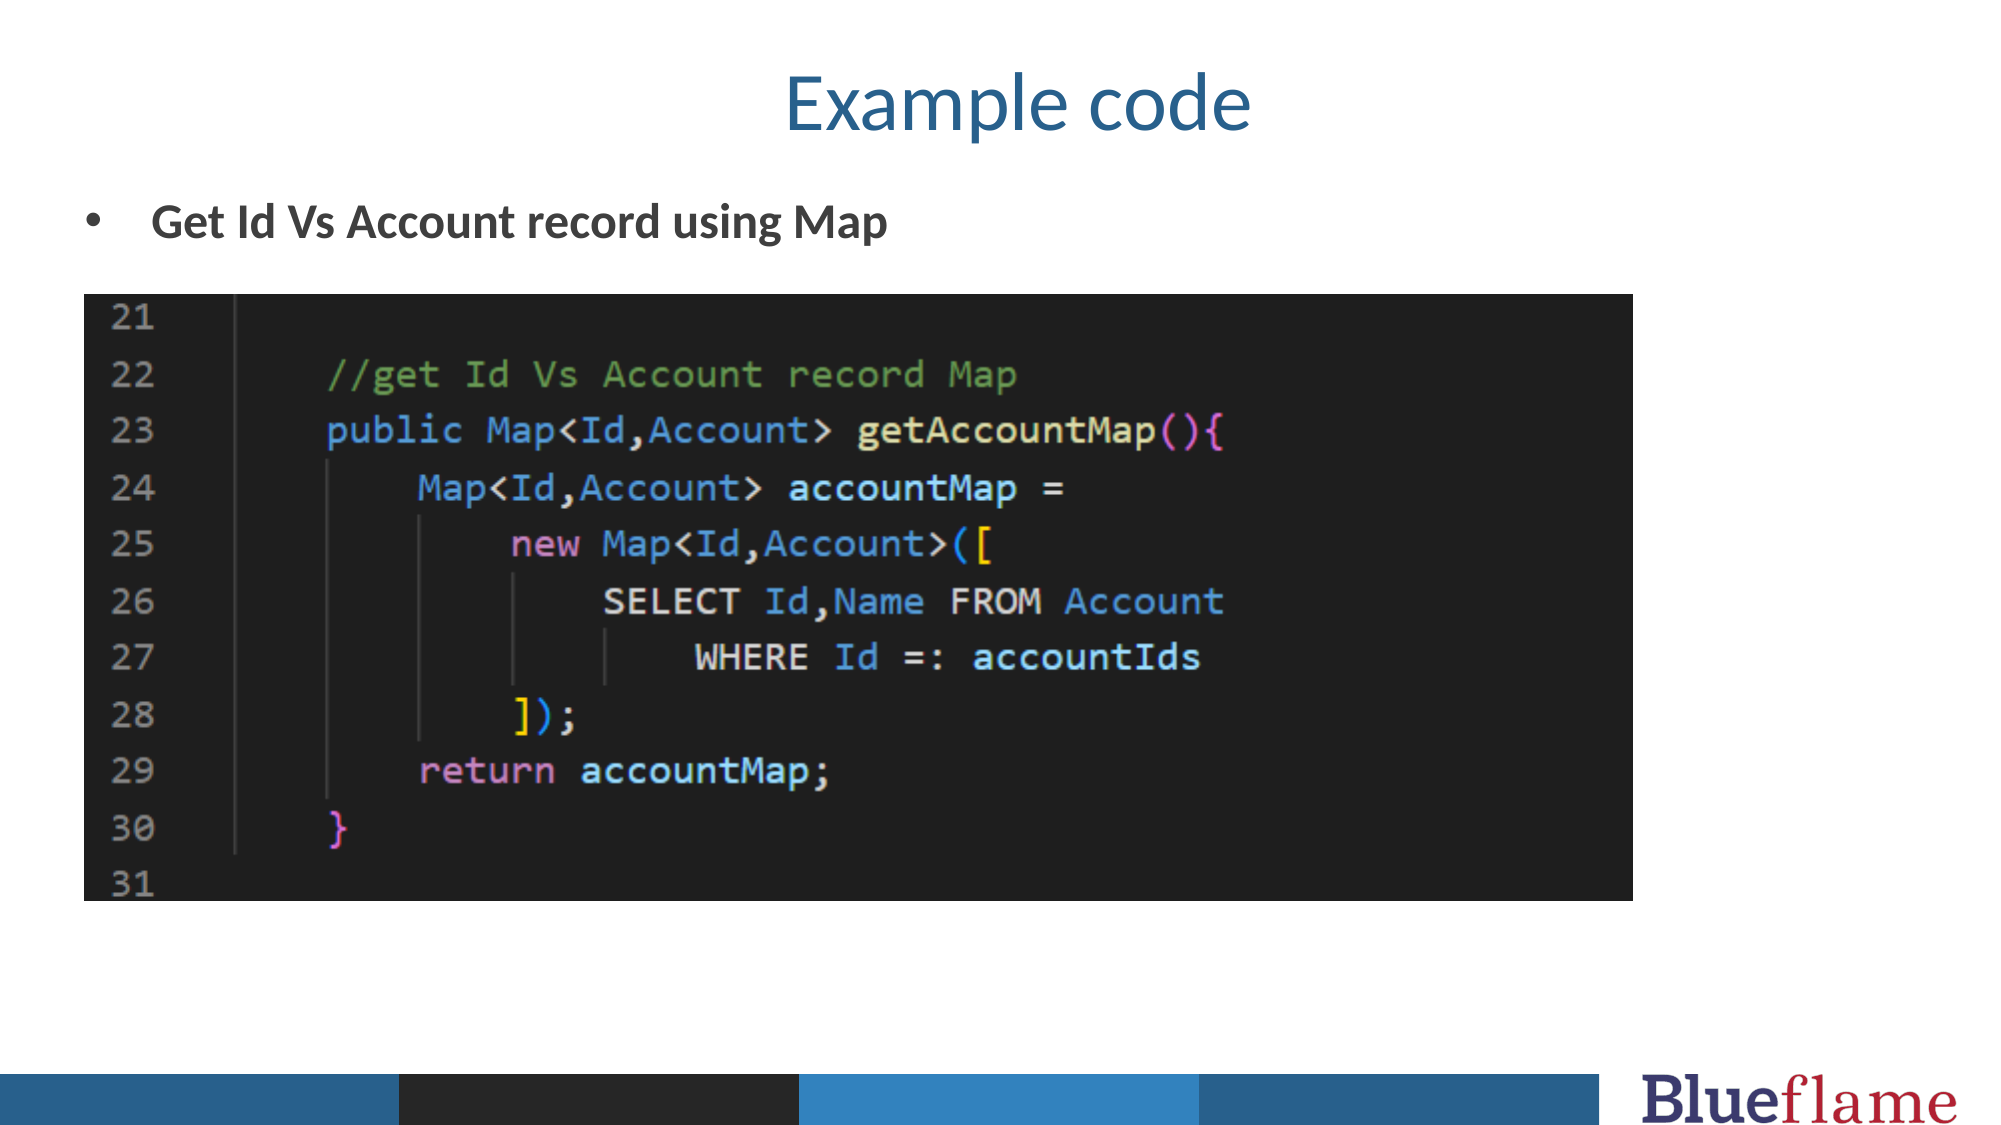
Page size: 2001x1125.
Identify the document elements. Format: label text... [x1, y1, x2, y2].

list Example code [61, 50, 1939, 154]
picture [84, 294, 1633, 902]
list Get Id Vs Account record using Map [61, 187, 1971, 1051]
picture [1641, 1074, 1973, 1125]
